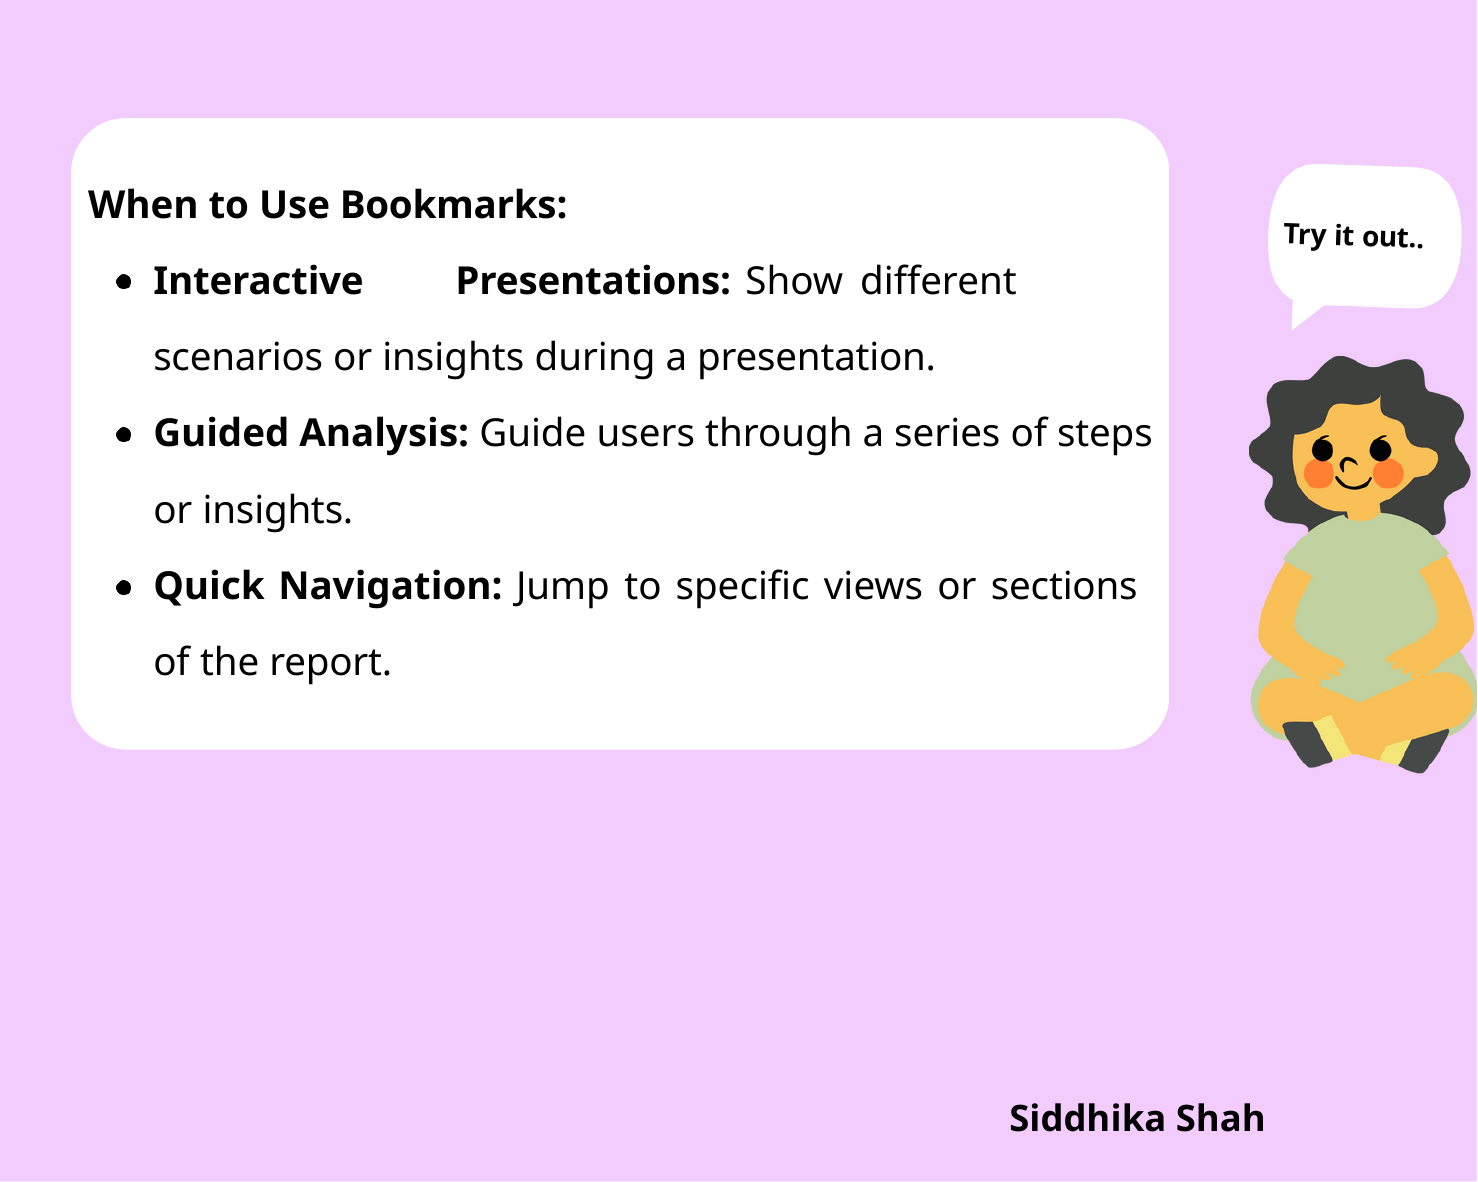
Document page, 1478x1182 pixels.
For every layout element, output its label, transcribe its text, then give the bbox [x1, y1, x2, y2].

picture [1248, 356, 1477, 776]
text_box [1268, 163, 1462, 331]
footer Siddhika Shah [1002, 1095, 1343, 1176]
text_box Try it out.. [1282, 221, 1447, 256]
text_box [70, 117, 1170, 750]
